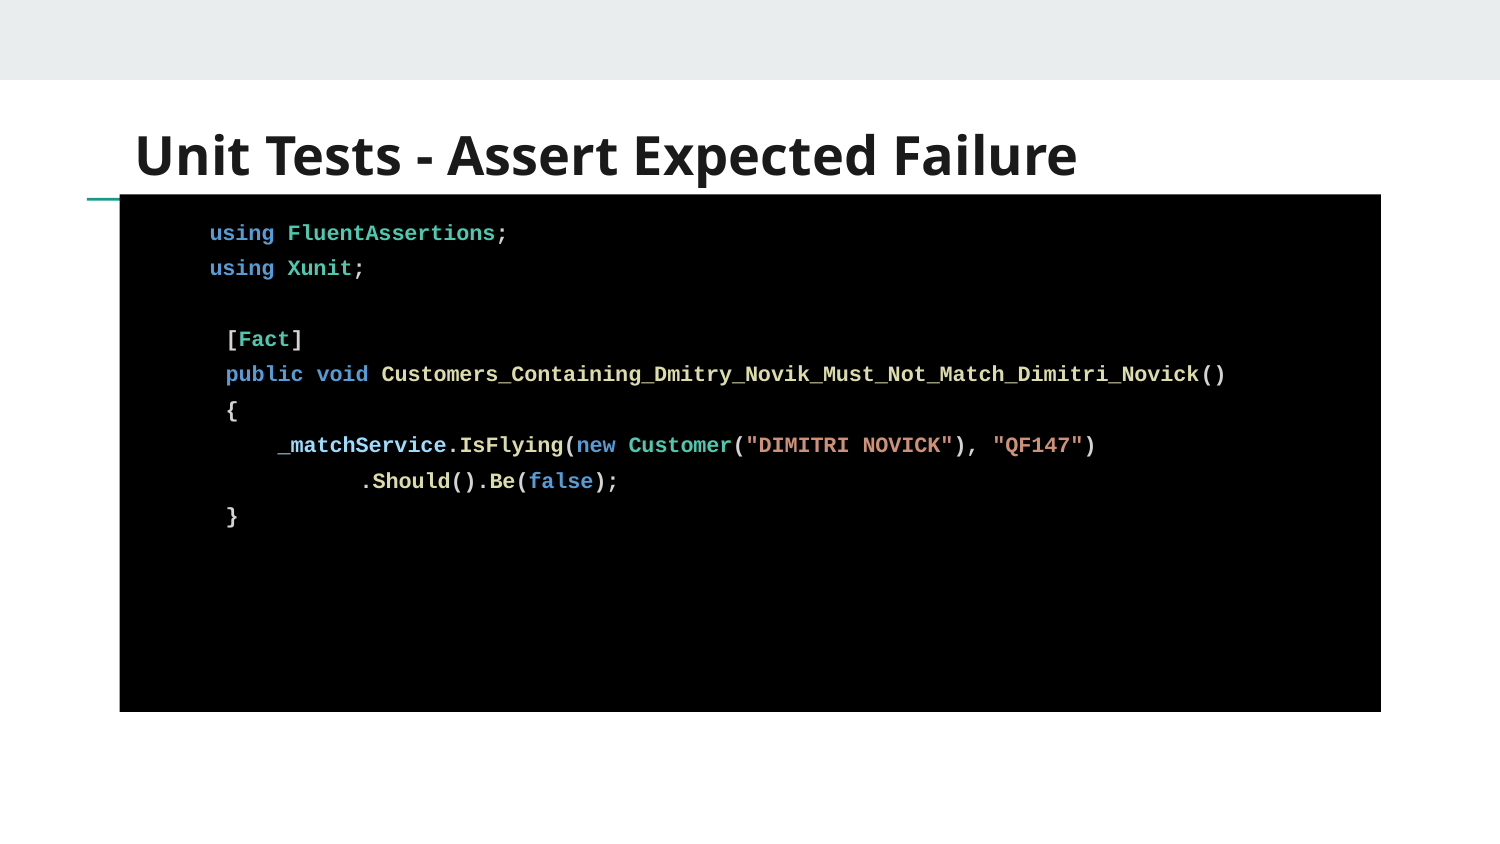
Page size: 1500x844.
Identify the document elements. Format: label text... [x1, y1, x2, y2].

title Unit Tests - Assert Expected Failure [119, 106, 1381, 194]
list using FluentAssertions; using Xunit; [Fact] public void Customers_Containing_Dmitry_Novik_Must_Not_Match_Dimitri_Novick() { _matchService.IsFlying(new Customer("DIMITRI NOVICK"), "QF147") .Should().Be(false); } [119, 194, 1381, 712]
